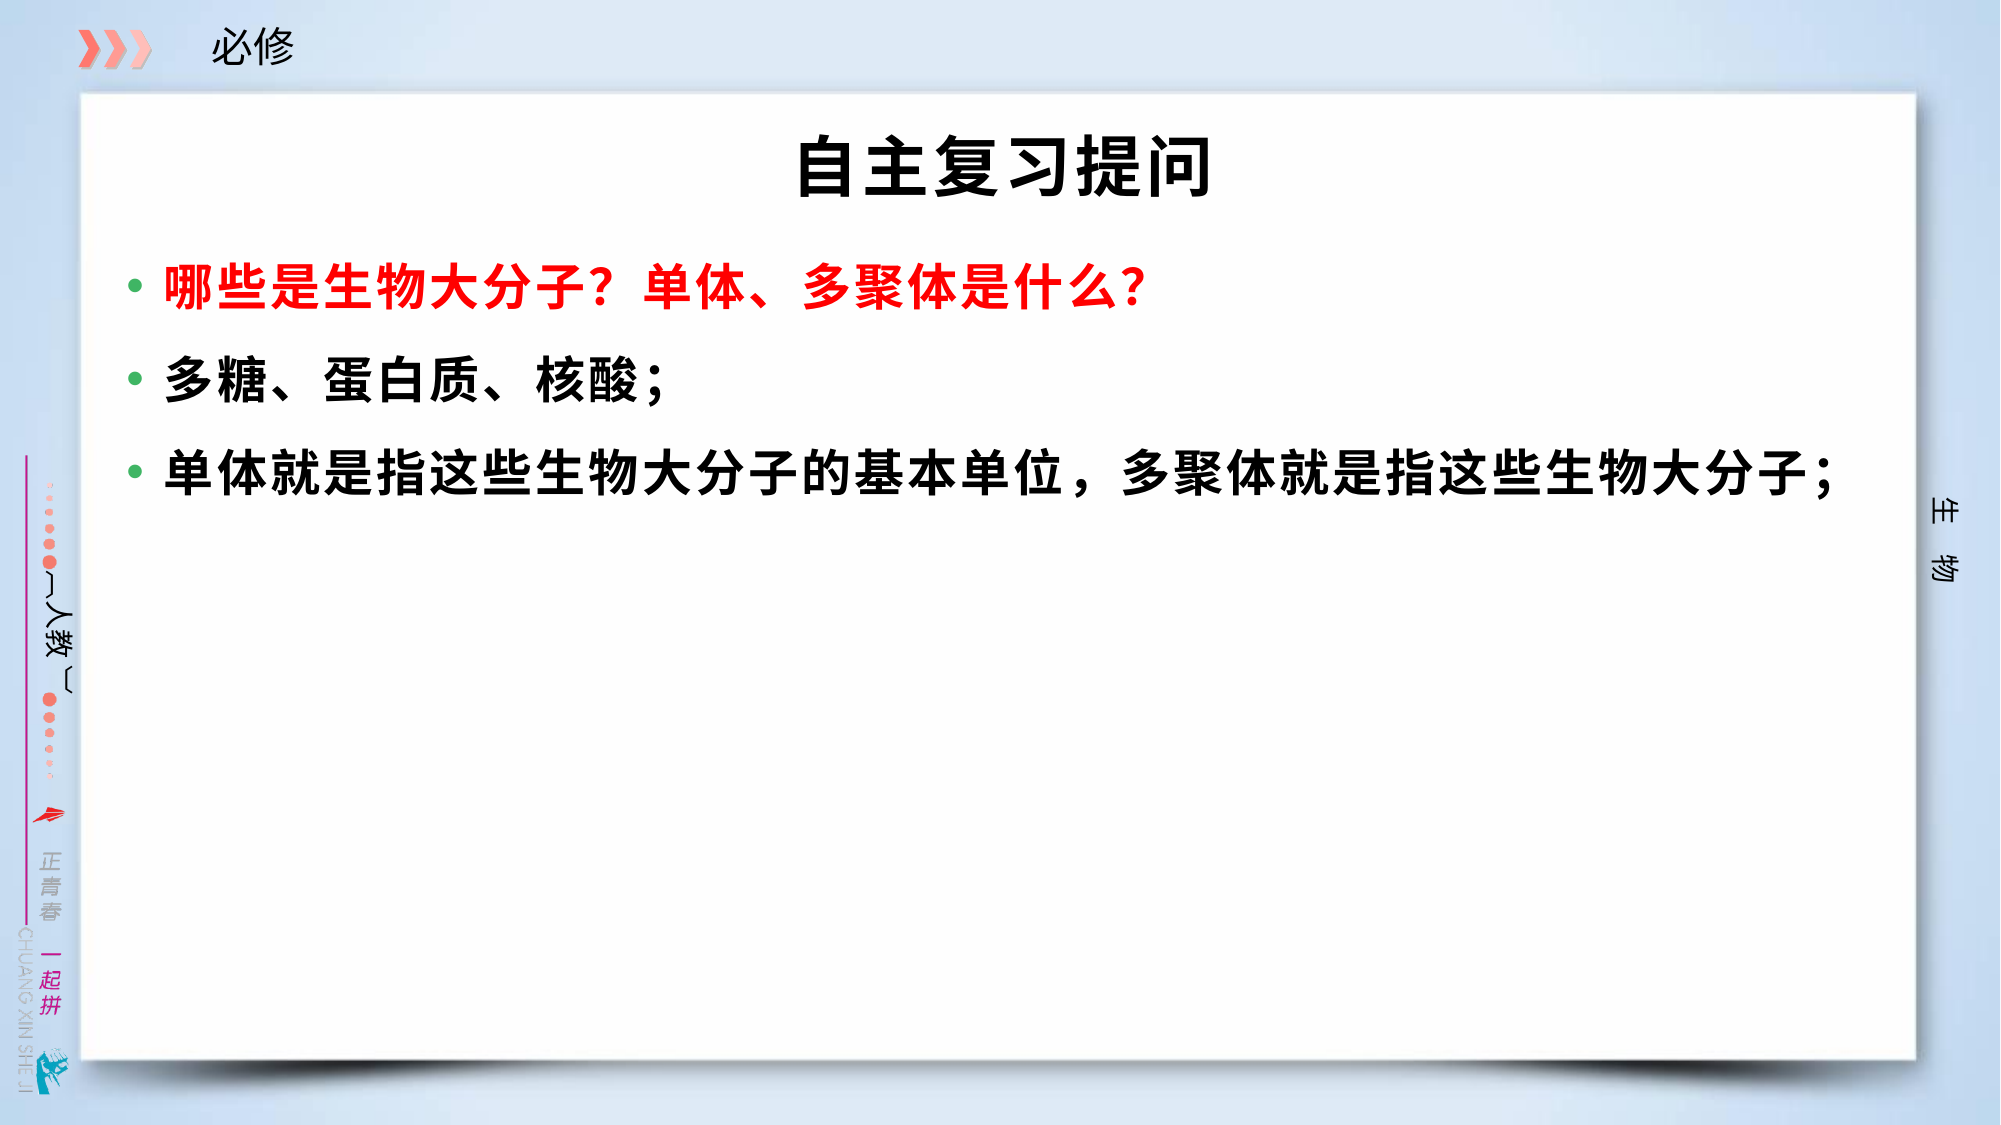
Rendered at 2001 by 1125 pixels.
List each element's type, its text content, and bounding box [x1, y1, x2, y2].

title 自主复习提问 [109, 94, 1891, 236]
list 哪些是生物大分子？单体、多聚体是什么？ 多糖、蛋白质、核酸； 单体就是指这些生物大分子的基本单位，多聚体就是指这些生物大分子； [109, 243, 1891, 1064]
picture [0, 0, 2001, 1125]
